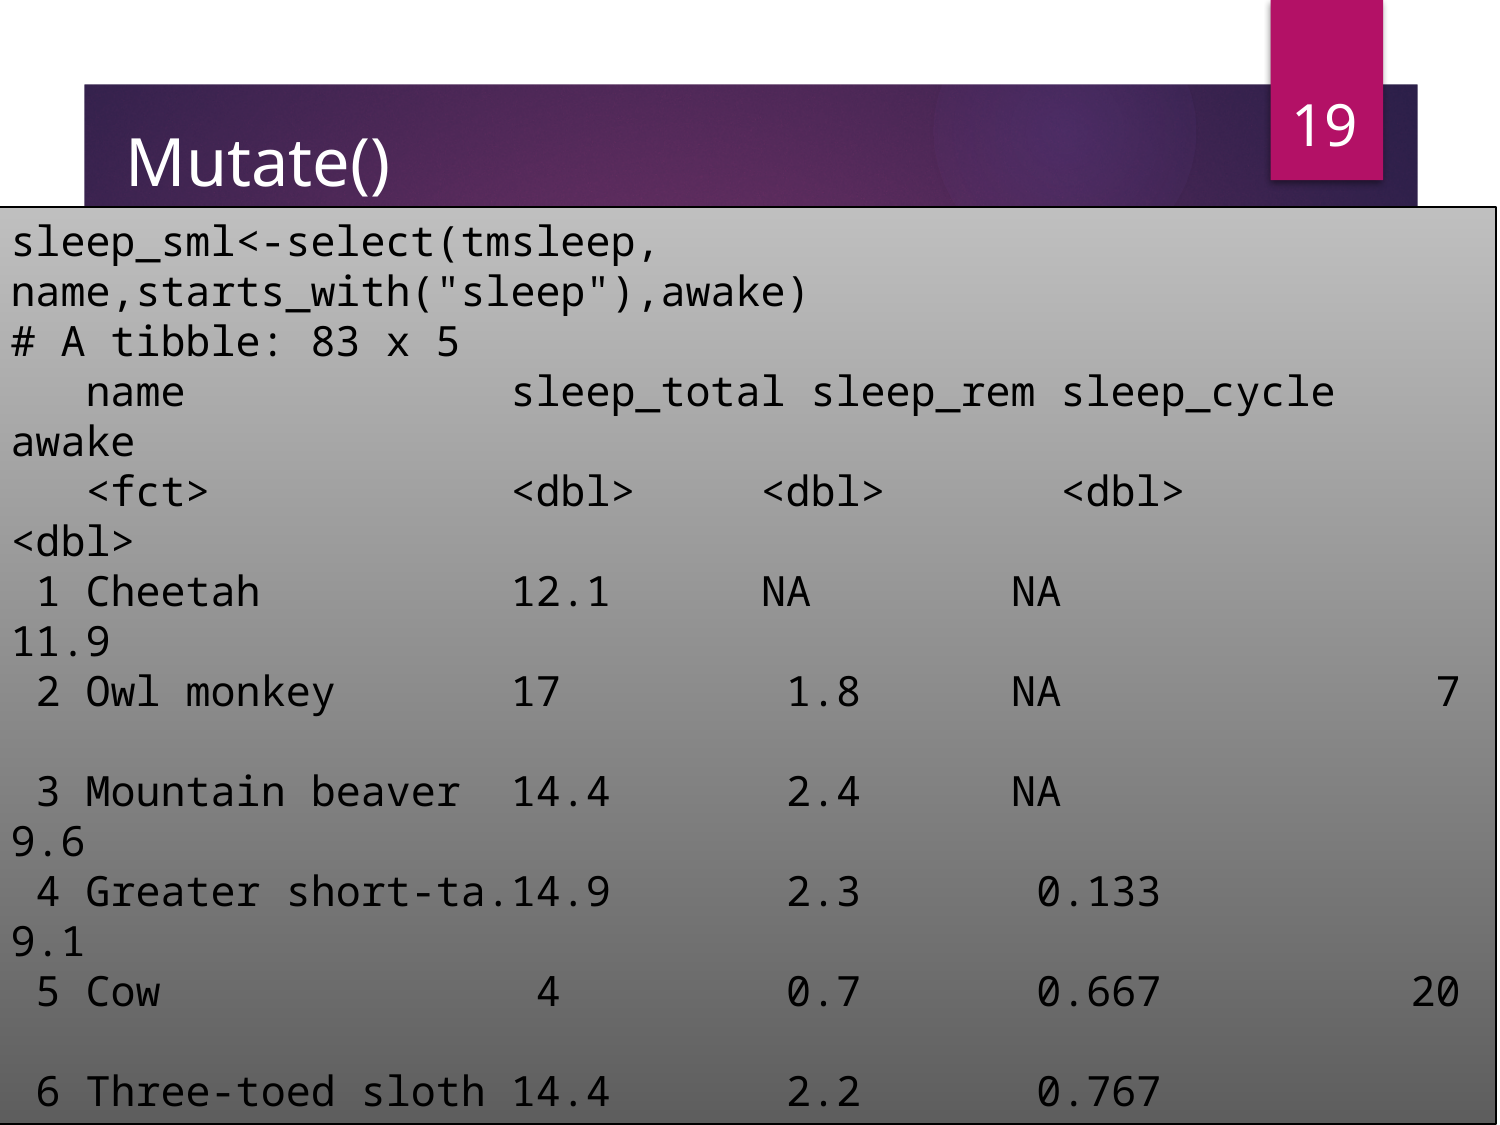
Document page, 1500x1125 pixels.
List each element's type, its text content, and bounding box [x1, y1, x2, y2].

title Mutate() [110, 101, 1152, 206]
slide_number 19 [1259, 48, 1390, 175]
text_box sleep_sml<-select(tmsleep, name,starts_with("sleep"),awake) # A tibble: 83 x 5 name sleep_total sleep_rem sleep_cycle awake <fct> <dbl> <dbl> <dbl> <dbl> 1 Cheetah 12.1 NA NA 11.9 2 Owl monkey 17 1.8 NA 7 3 Mountain beaver 14.4 2.4 NA 9.6 4 Greater short-ta.14.9 2.3 0.133 9.1 5 Cow 4 0.7 0.667 20 6 Three-toed sloth 14.4 2.2 0.767 9.6 7 Northern fur seal 8.7 1.4 0.383 15.3 8 Vesper mouse 7 NA NA 17 9 Dog 10.1 2.9 0.333 13.9 10 Roe deer 3 NA NA 21 # ... with 73 more rows mutate(sleep_sml, total= sleep_total+awake, prop=sleep_rem/sleep_total) [0, 206, 1497, 1125]
